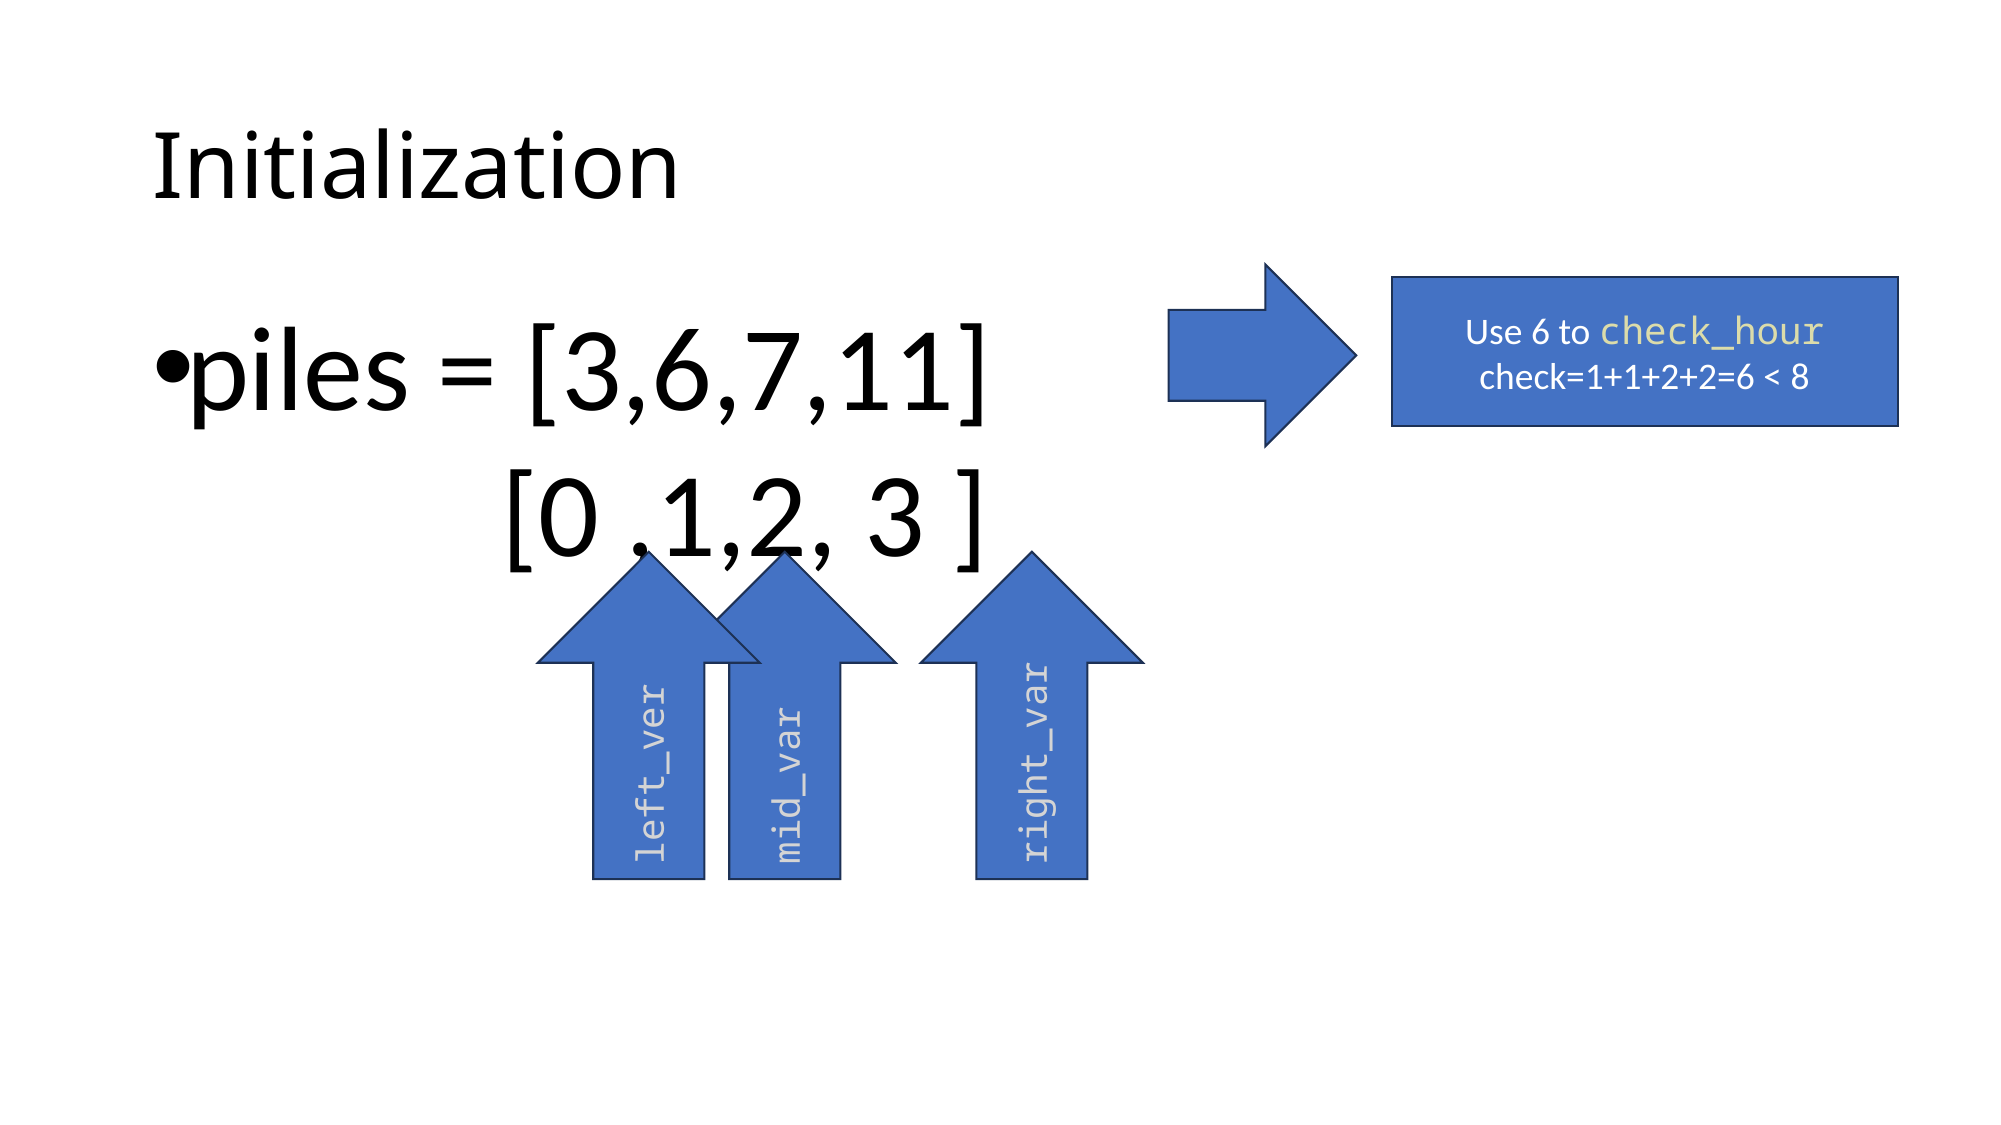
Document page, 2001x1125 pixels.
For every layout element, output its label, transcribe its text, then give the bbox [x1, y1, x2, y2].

text_box mid_var [717, 550, 899, 881]
list piles = [3,6,7,11] [0 ,1,2, 3 ] [137, 299, 1470, 593]
text_box right_var [918, 550, 1146, 881]
text_box [1167, 262, 1358, 449]
title Initialization [137, 59, 1863, 278]
text_box left_ver [535, 550, 763, 881]
text_box Use 6 to check_hour check=1+1+2+2=6 < 8 [1391, 276, 1899, 427]
